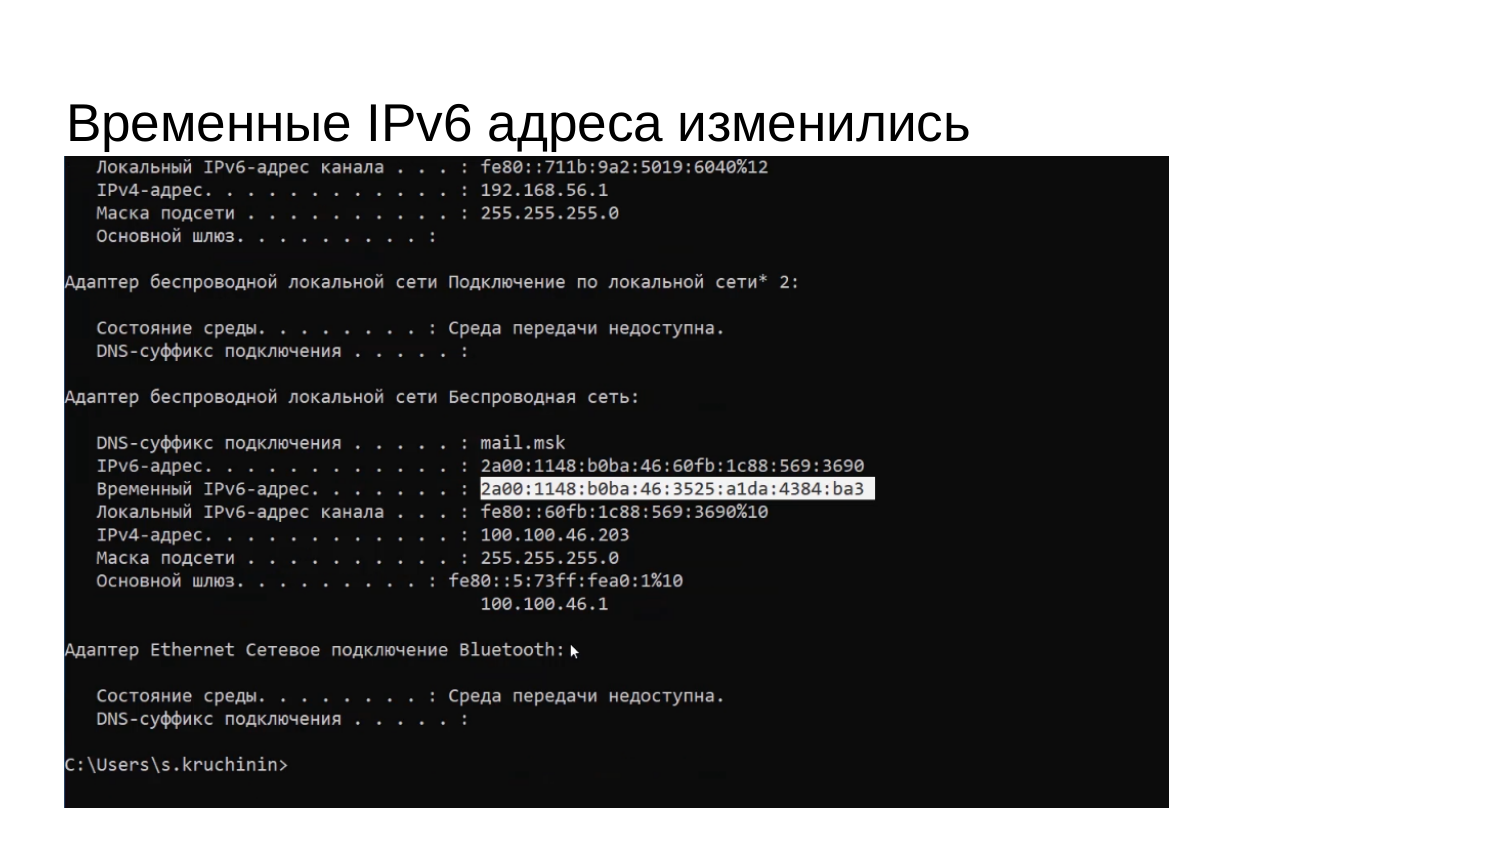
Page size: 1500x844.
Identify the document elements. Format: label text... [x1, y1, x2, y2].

title Временные IPv6 адреса изменились [51, 72, 1449, 167]
picture [64, 156, 1169, 808]
